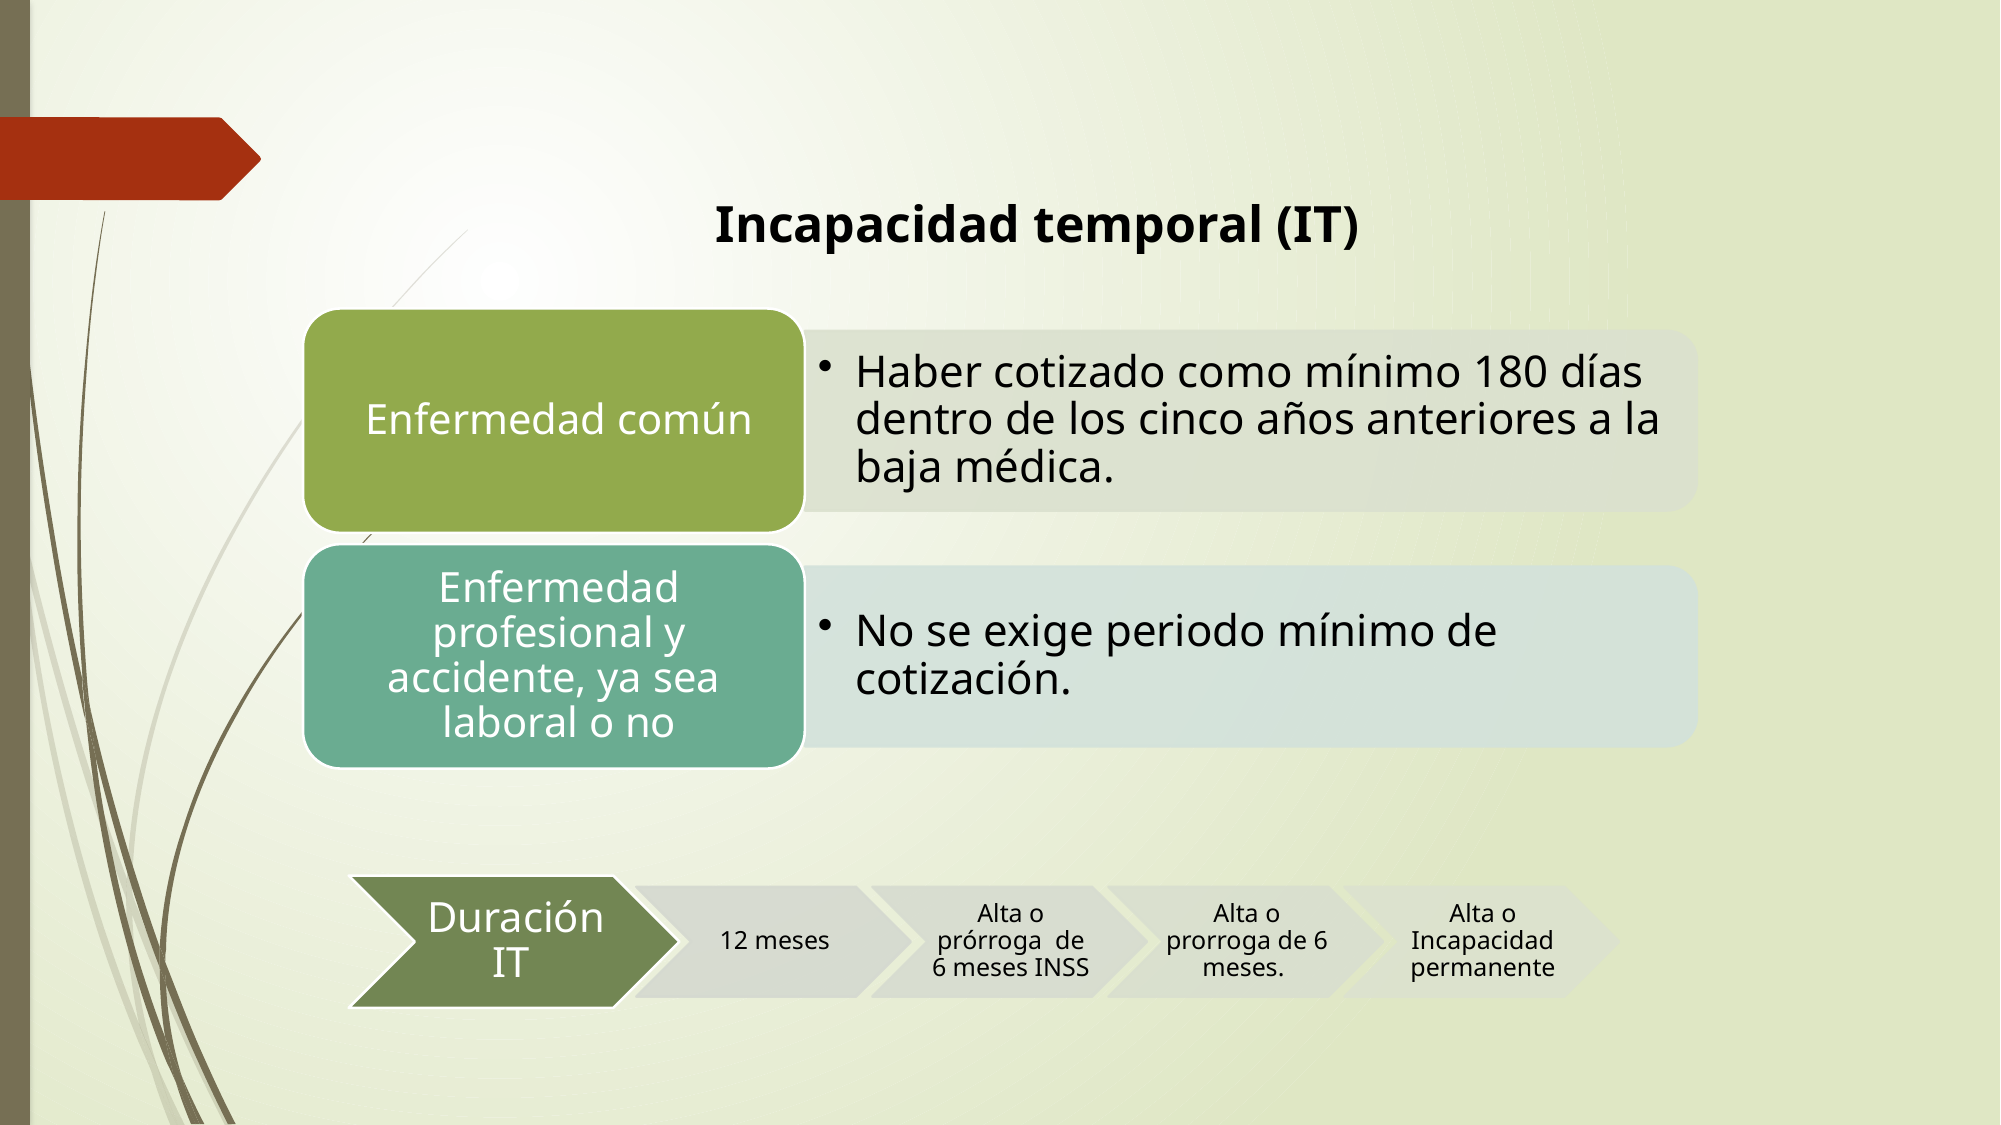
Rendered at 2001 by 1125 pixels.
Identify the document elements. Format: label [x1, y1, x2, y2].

text_box [348, 820, 1620, 1064]
text_box [302, 308, 1698, 769]
